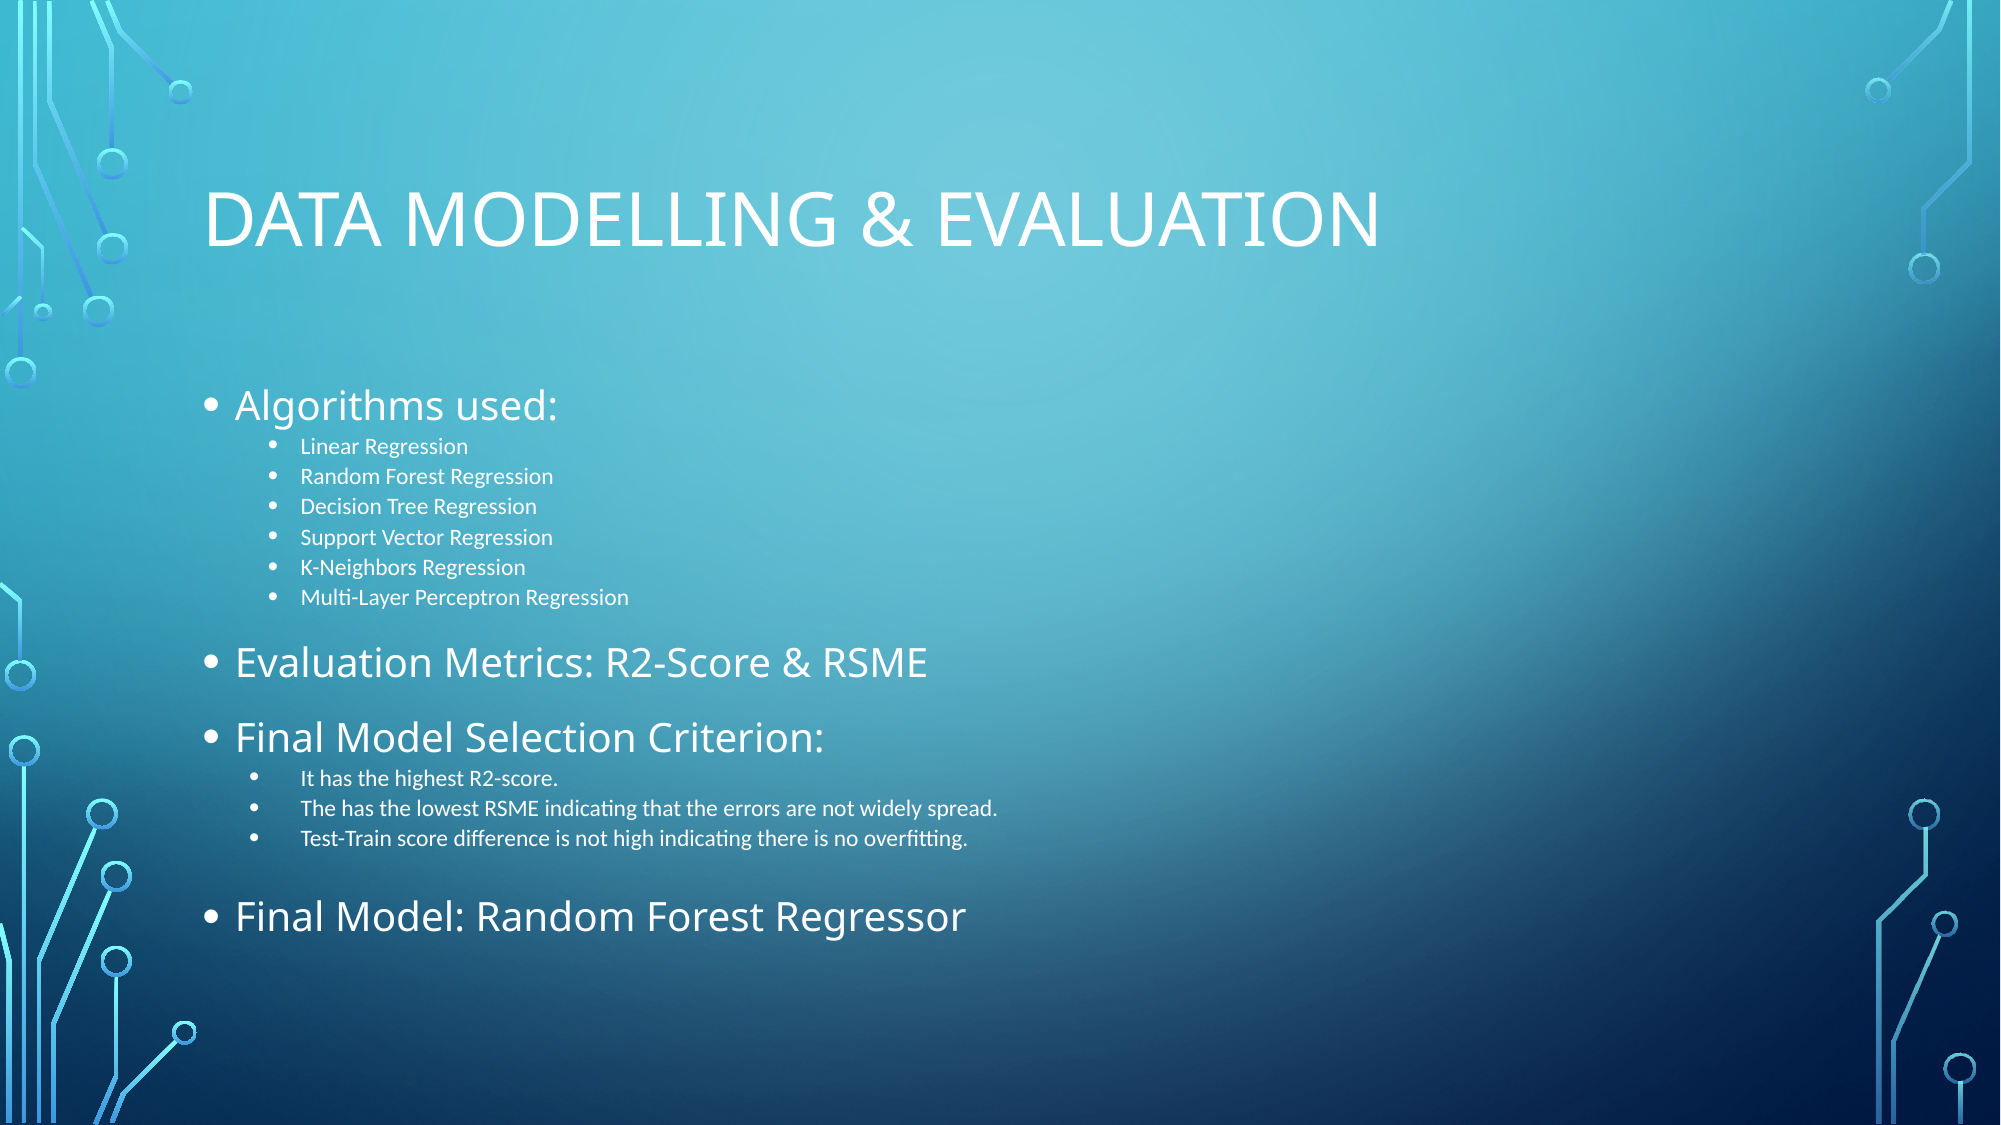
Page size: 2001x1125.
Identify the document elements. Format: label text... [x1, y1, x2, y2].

title Data Modelling & Evaluation [187, 101, 1813, 344]
list Algorithms used: Linear Regression Random Forest Regression Decision Tree Regression Support Vector Regression K-Neighbors Regression Multi-Layer Perceptron Regression Evaluation Metrics: R2-Score & RSME Final Model Selection Criterion: It has the highest R2-score. The has the lowest RSME indicating that the errors are not widely spread. Test-Train score difference is not high indicating there is no overfitting. Final Model: Random Forest Regressor [187, 369, 1813, 950]
